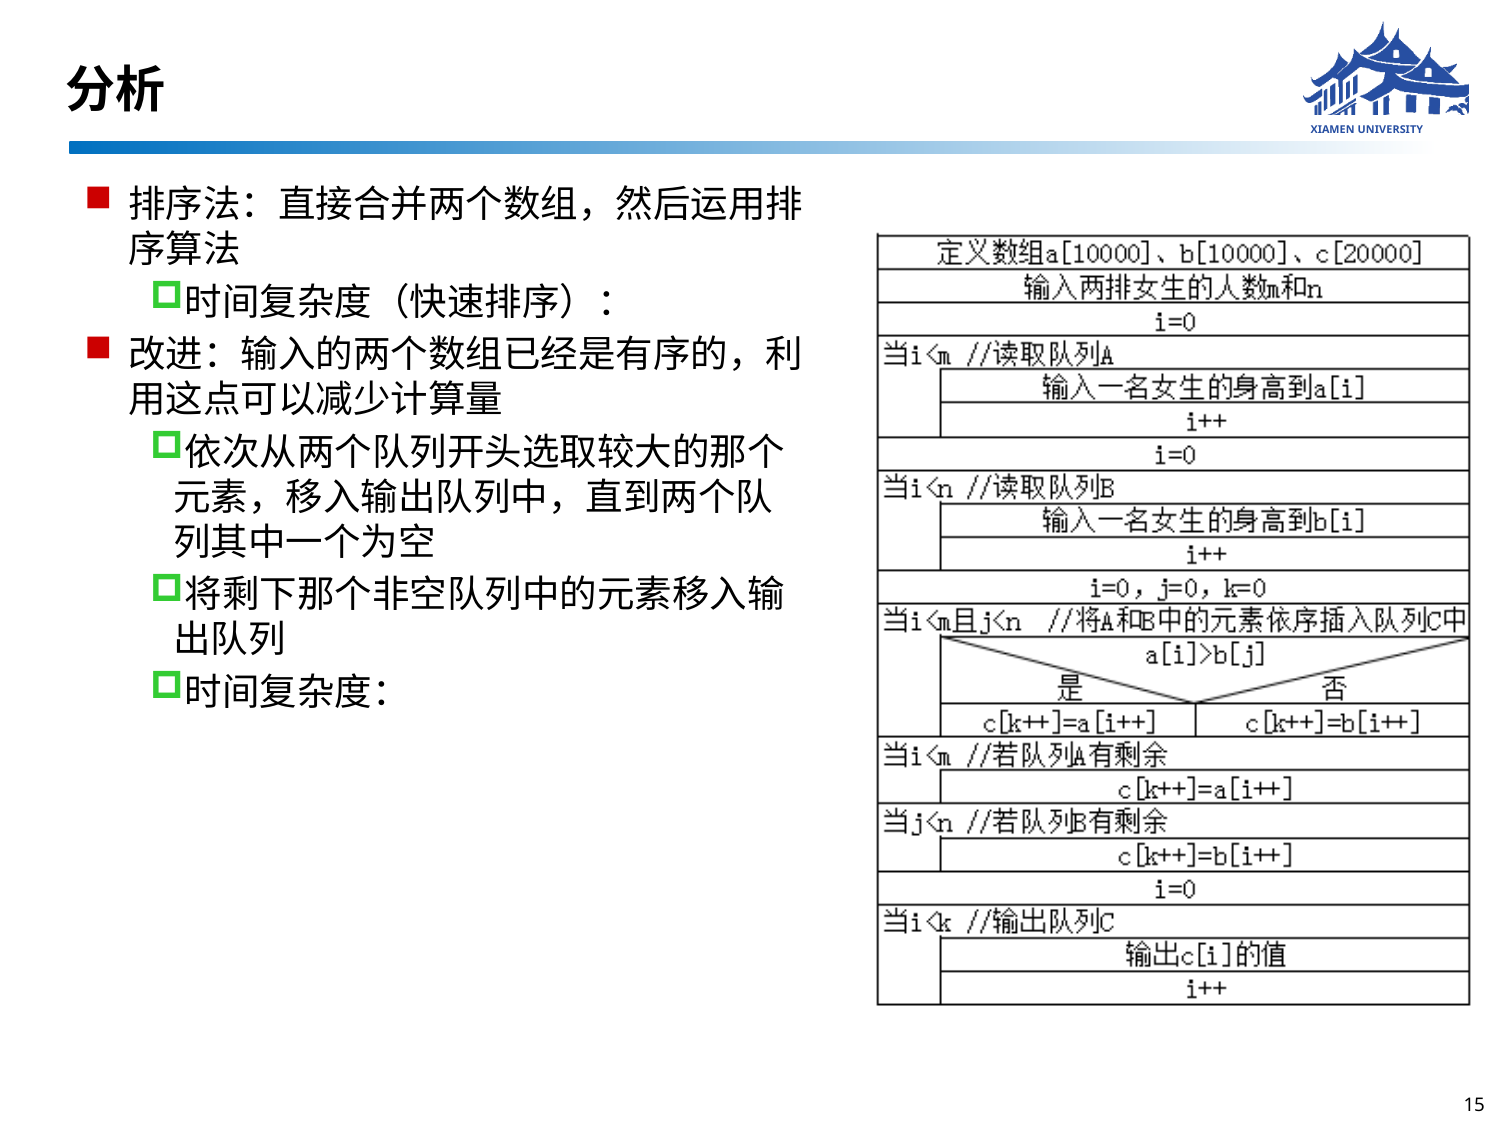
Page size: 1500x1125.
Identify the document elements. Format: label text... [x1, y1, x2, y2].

picture [1303, 21, 1469, 115]
title 分析 [50, 29, 1425, 125]
slide_number 15 [1334, 1084, 1500, 1121]
picture [867, 227, 1476, 1015]
